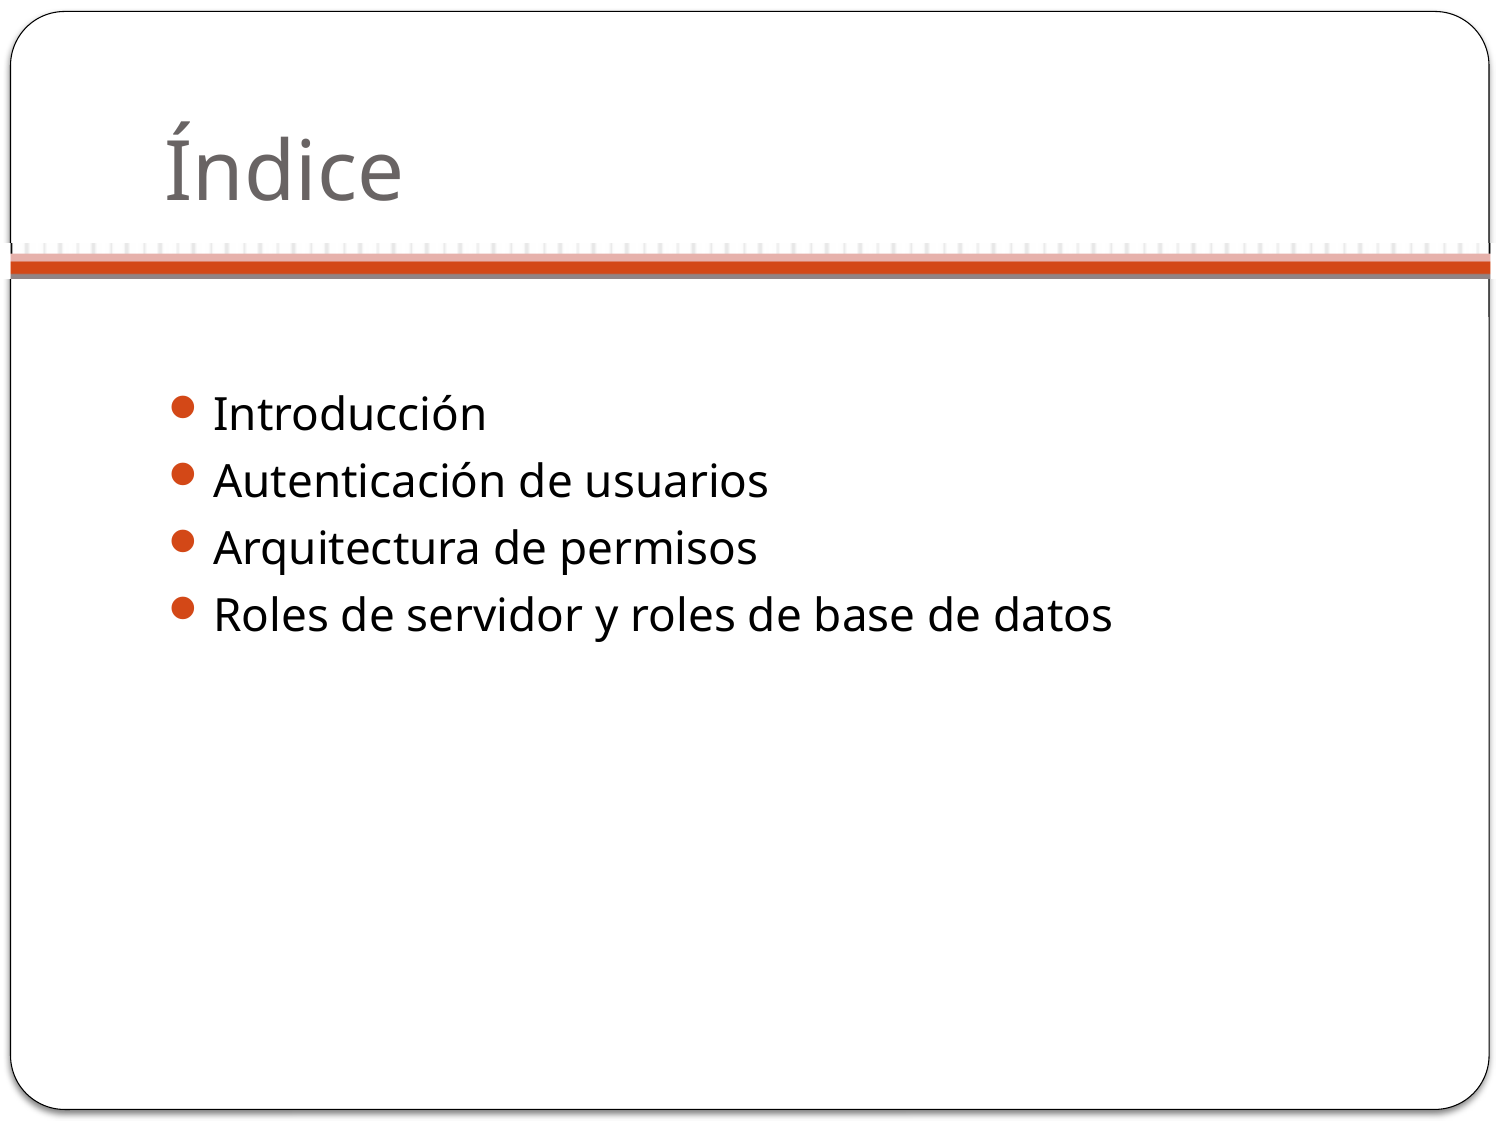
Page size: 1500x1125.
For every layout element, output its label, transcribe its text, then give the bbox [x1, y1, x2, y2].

title Índice [150, 45, 1425, 233]
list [0, 243, 1500, 280]
text_box Introducción Autenticación de usuarios Arquitectura de permisos Roles de servidor y roles de base de datos [153, 377, 1234, 677]
